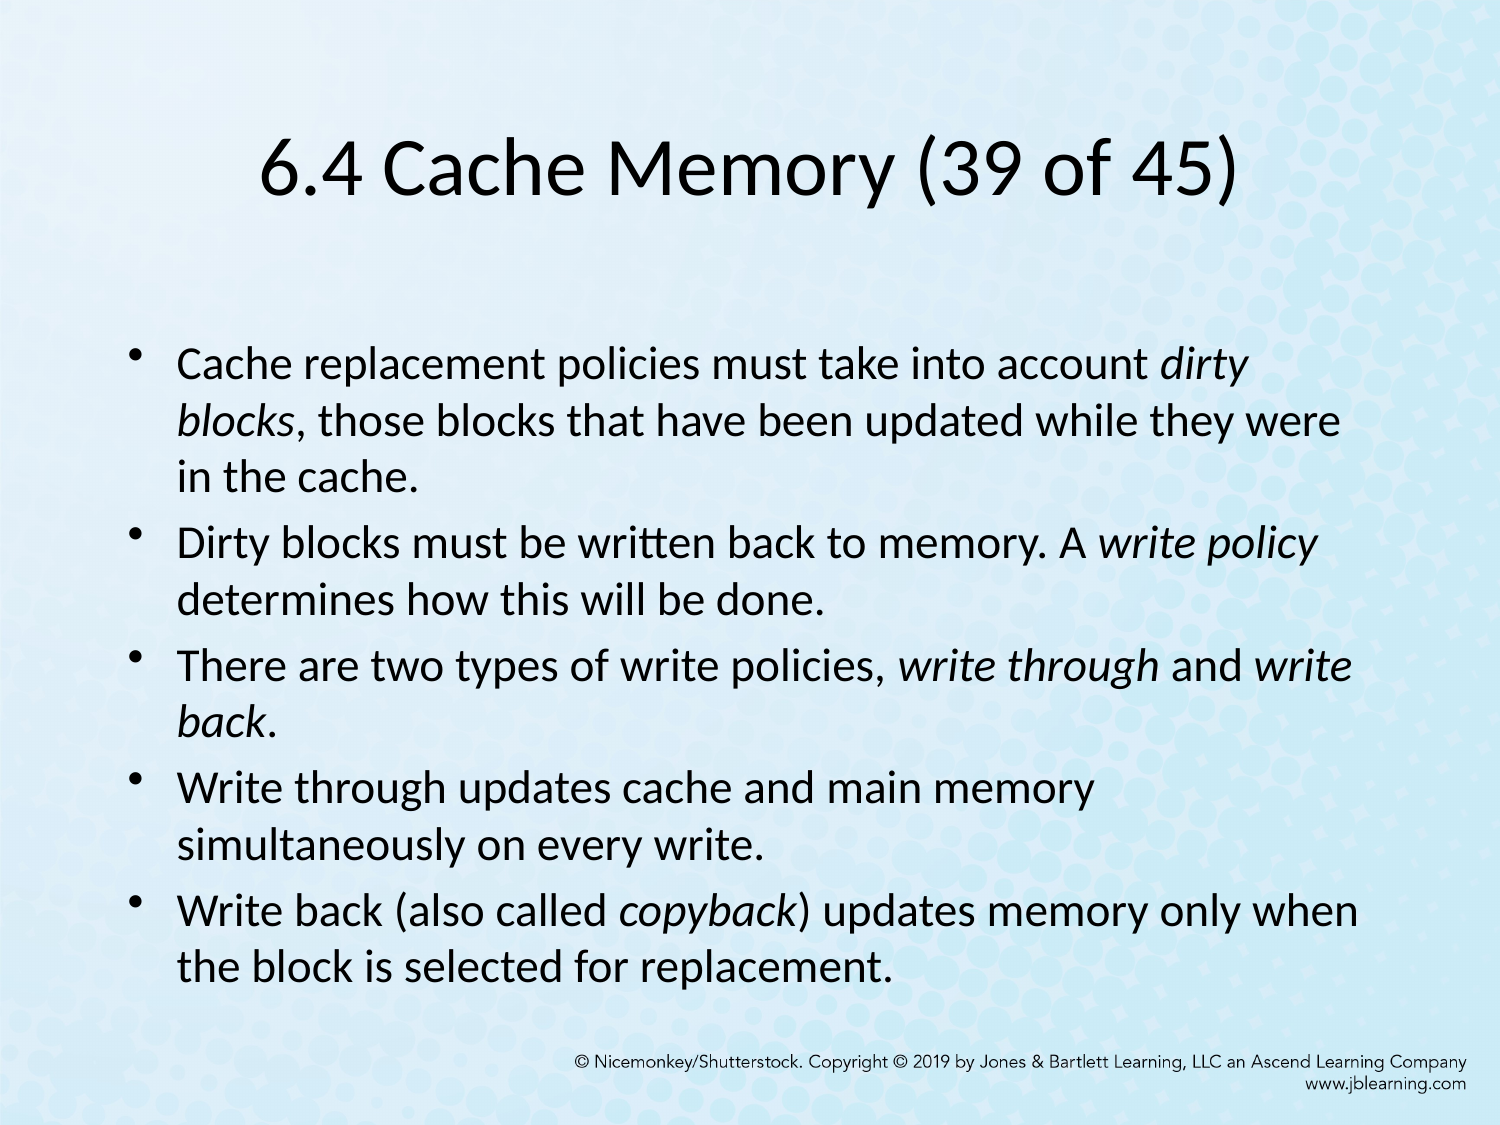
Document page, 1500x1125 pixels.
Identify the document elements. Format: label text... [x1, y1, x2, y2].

title 6.4 Cache Memory (39 of 45) [112, 62, 1388, 263]
picture [0, 0, 1500, 1125]
list Cache replacement policies must take into account dirty blocks, those blocks that have been updated while they were in the cache. Dirty blocks must be written back to memory. A write policy determines how this will be done. There are two types of write policies, write through and write back. Write through updates cache and main memory simultaneously on every write. Write back (also called copyback) updates memory only when the block is selected for replacement. [112, 324, 1388, 1000]
